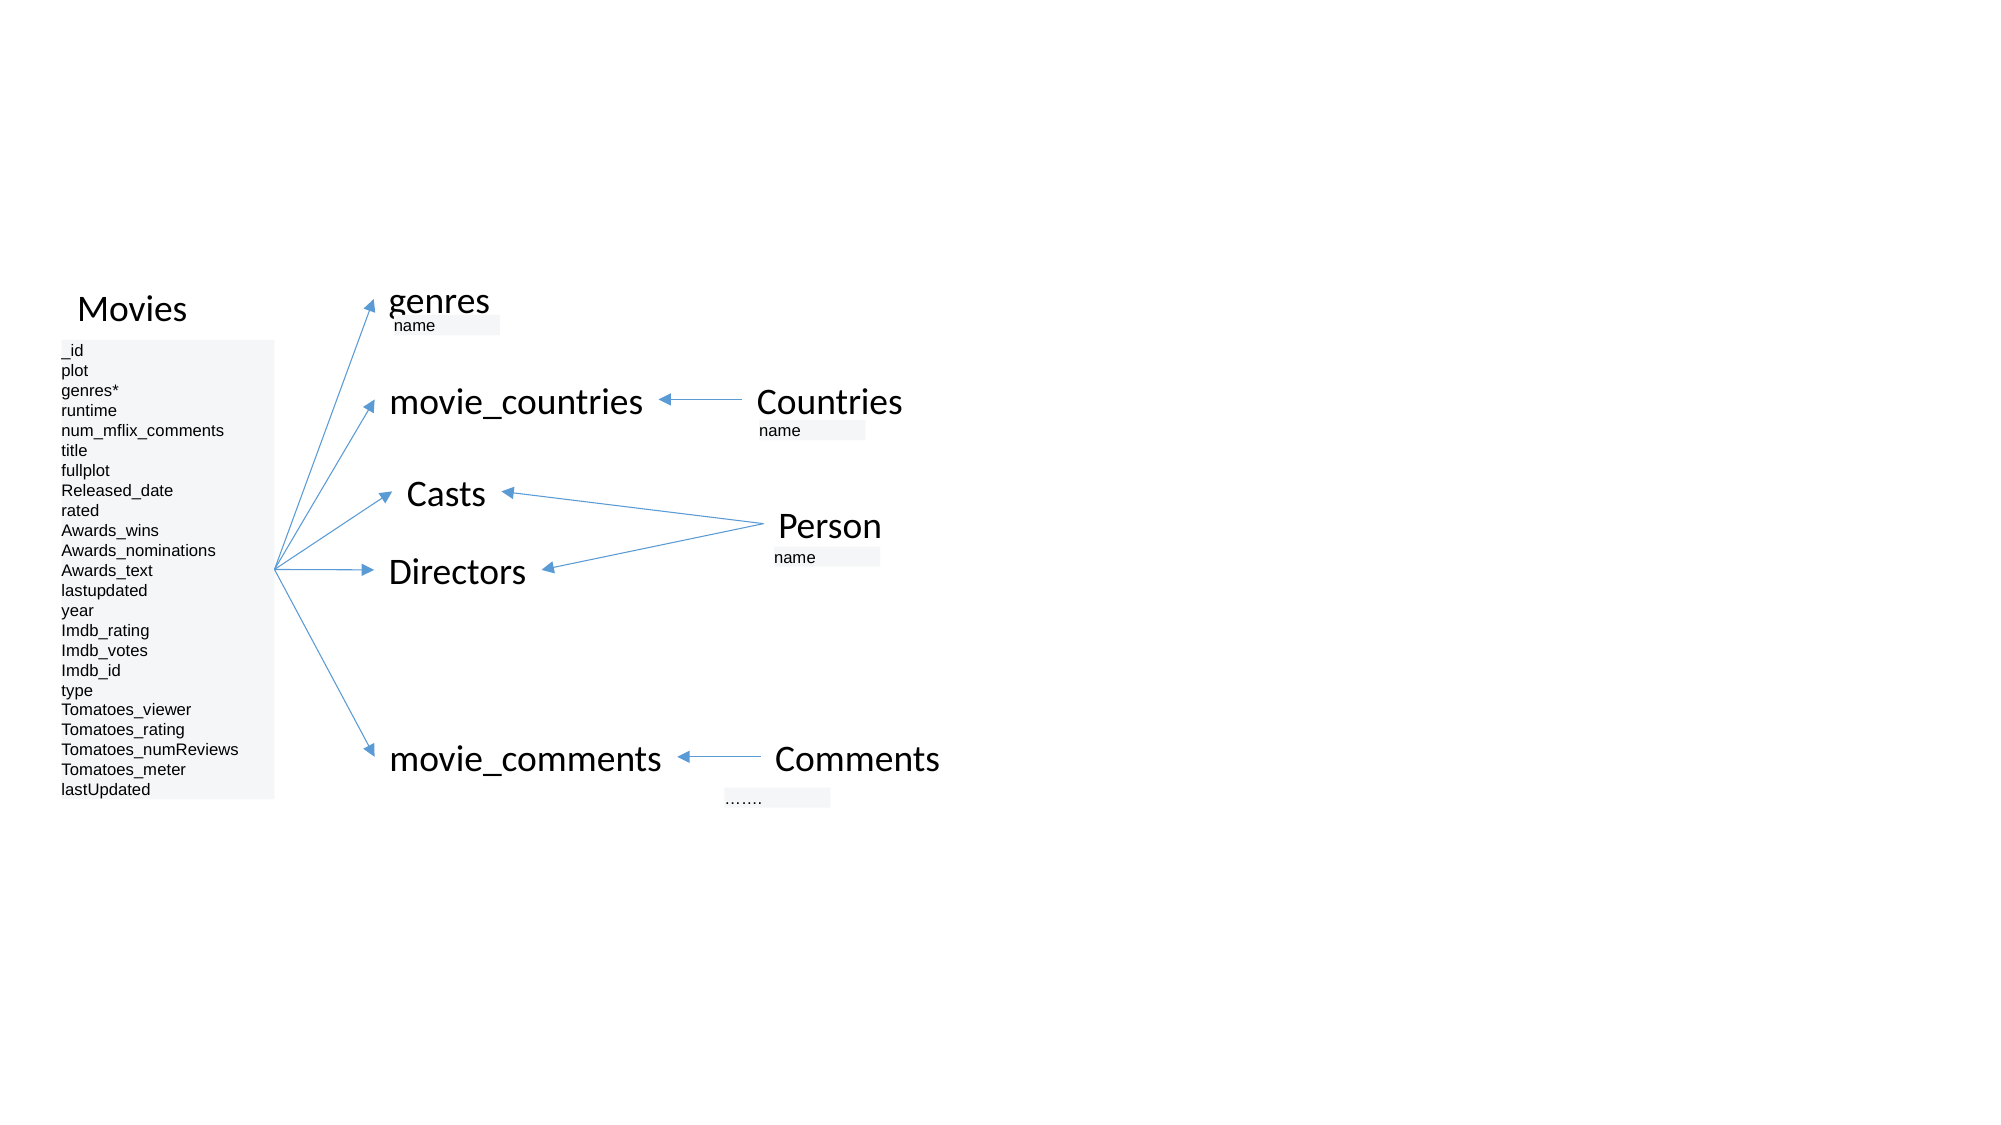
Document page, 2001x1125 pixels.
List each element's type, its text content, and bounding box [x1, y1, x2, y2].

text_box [501, 491, 763, 525]
text_box Casts [392, 461, 502, 522]
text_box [542, 524, 763, 571]
text_box ……. [724, 787, 831, 808]
text_box Person [763, 493, 898, 554]
text_box Countries [742, 369, 919, 430]
text_box _id plot genres* runtime num_mflix_comments title fullplot Released_date rated Awards_wins Awards_nominations Awards_text lastupdated year Imdb_rating Imdb_votes Imdb_id type Tomatoes_viewer Tomatoes_rating Tomatoes_numReviews Tomatoes_meter lastUpdated [61, 339, 275, 800]
text_box name [774, 546, 881, 567]
text_box name [393, 314, 500, 336]
text_box movie_countries [374, 369, 659, 430]
text_box genres [373, 269, 506, 329]
text_box Movies [62, 276, 203, 337]
text_box Directors [374, 539, 542, 600]
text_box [274, 491, 392, 570]
text_box movie_comments [374, 726, 678, 787]
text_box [274, 299, 373, 491]
text_box Comments [760, 726, 956, 787]
text_box name [759, 420, 866, 441]
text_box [274, 569, 373, 758]
